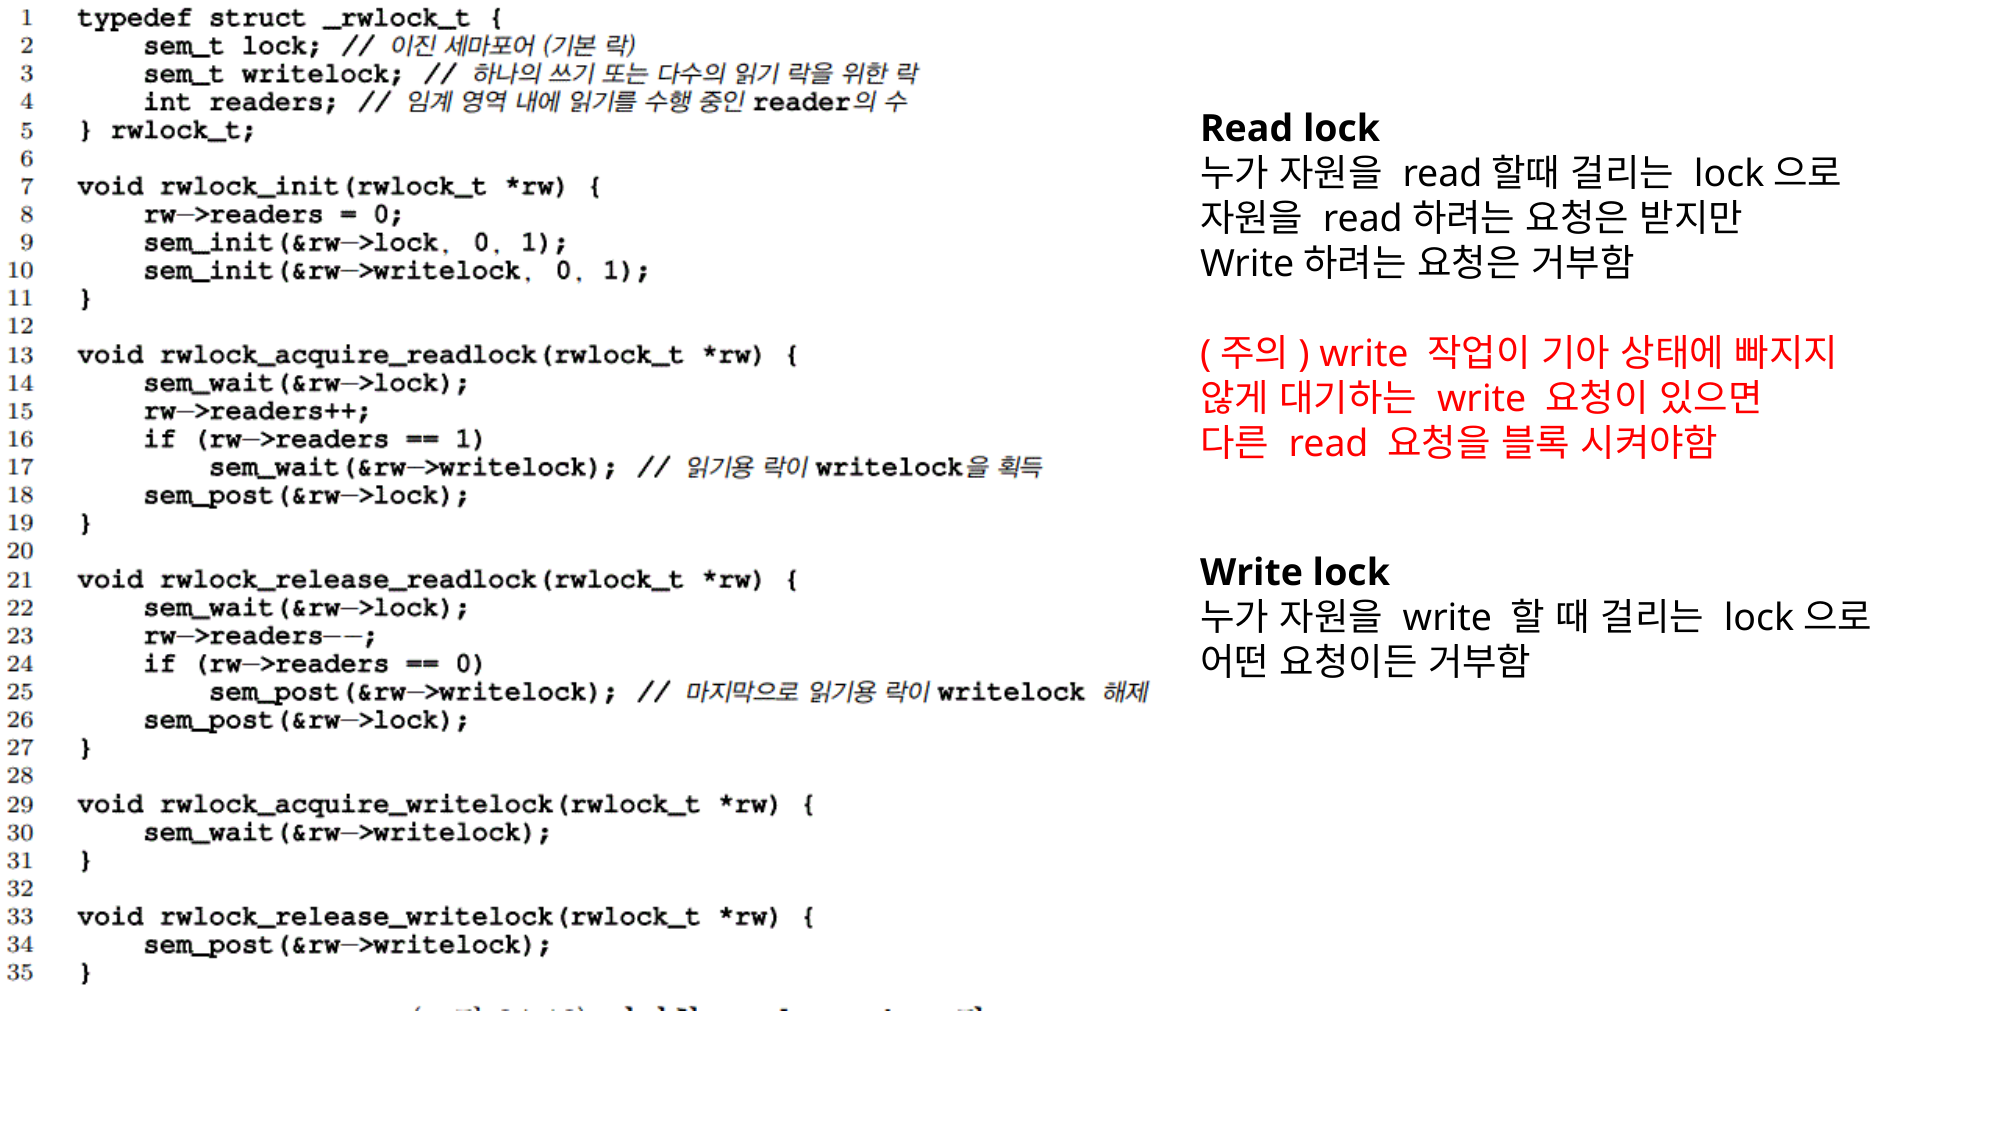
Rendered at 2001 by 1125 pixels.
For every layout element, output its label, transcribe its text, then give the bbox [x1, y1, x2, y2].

picture [0, 0, 1233, 1012]
text_box Write lock 누가 자원을 write 할 때 걸리는 lock으로 어떤 요청이든 거부함 [1233, 540, 1900, 690]
text_box Read lock 누가 자원을 read할때 걸리는 lock으로 자원을 read하려는 요청은 받지만 Write하려는 요청은 거부함 (주의) write 작업이 기아 상태에 빠지지 않게 대기하는 write 요청이 있으면 다른 read 요청을 블록 시켜야함 [1233, 96, 1887, 471]
